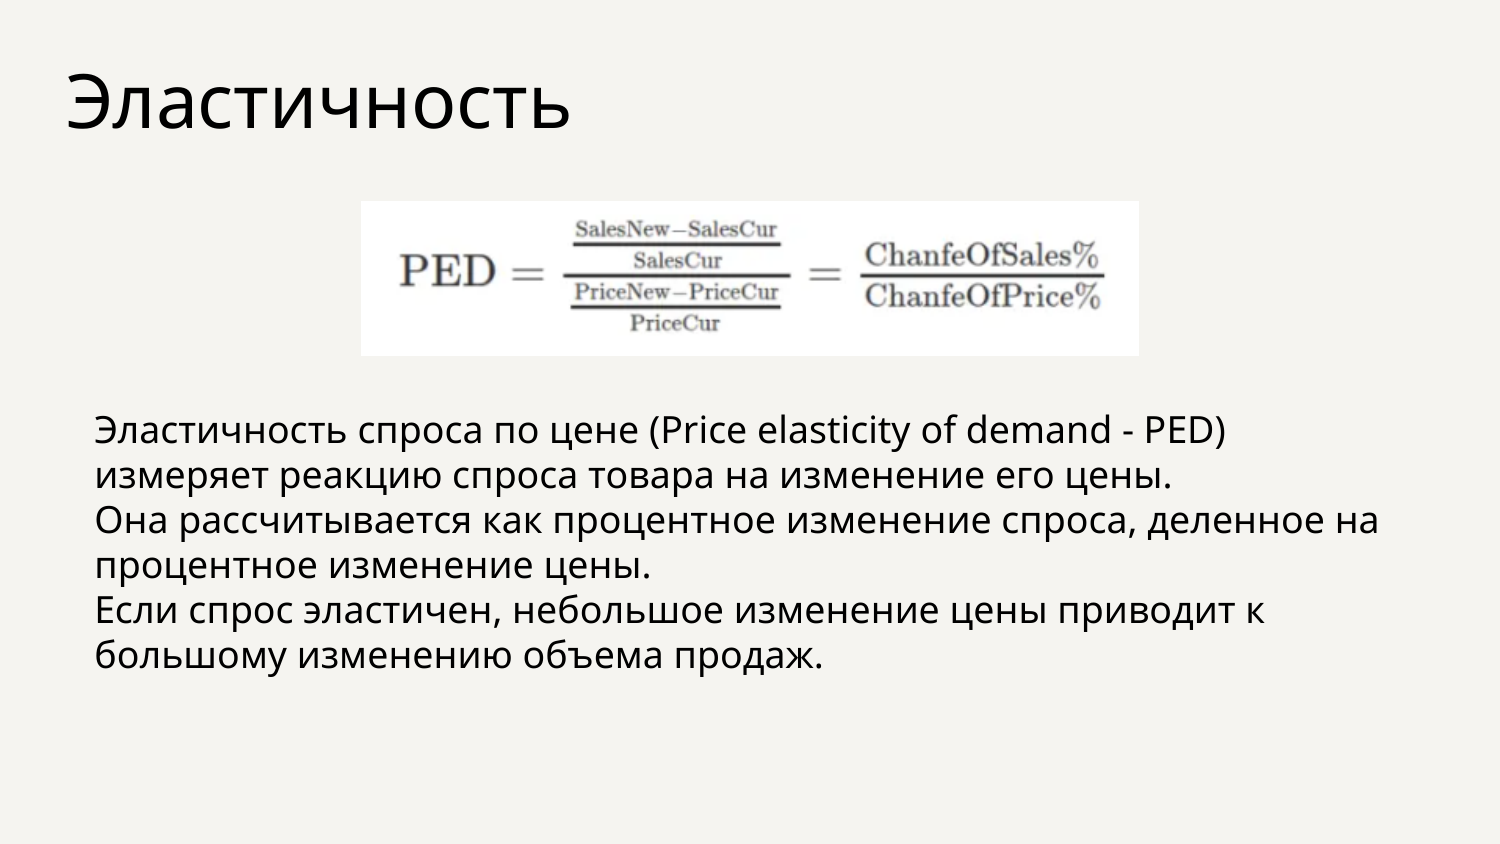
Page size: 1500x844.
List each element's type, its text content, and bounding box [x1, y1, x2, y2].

picture [361, 200, 1139, 357]
text_box Эластичность спроса по цене (Price elasticity of demand - PED) измеряет реакцию спроса товара на изменение его цены. Она рассчитывается как процентное изменение спроса, деленное на процентное изменение цены. Если спрос эластичен, небольшое изменение цены приводит к большому изменению объема продаж. [79, 398, 1421, 683]
title Эластичность [51, 31, 1449, 159]
